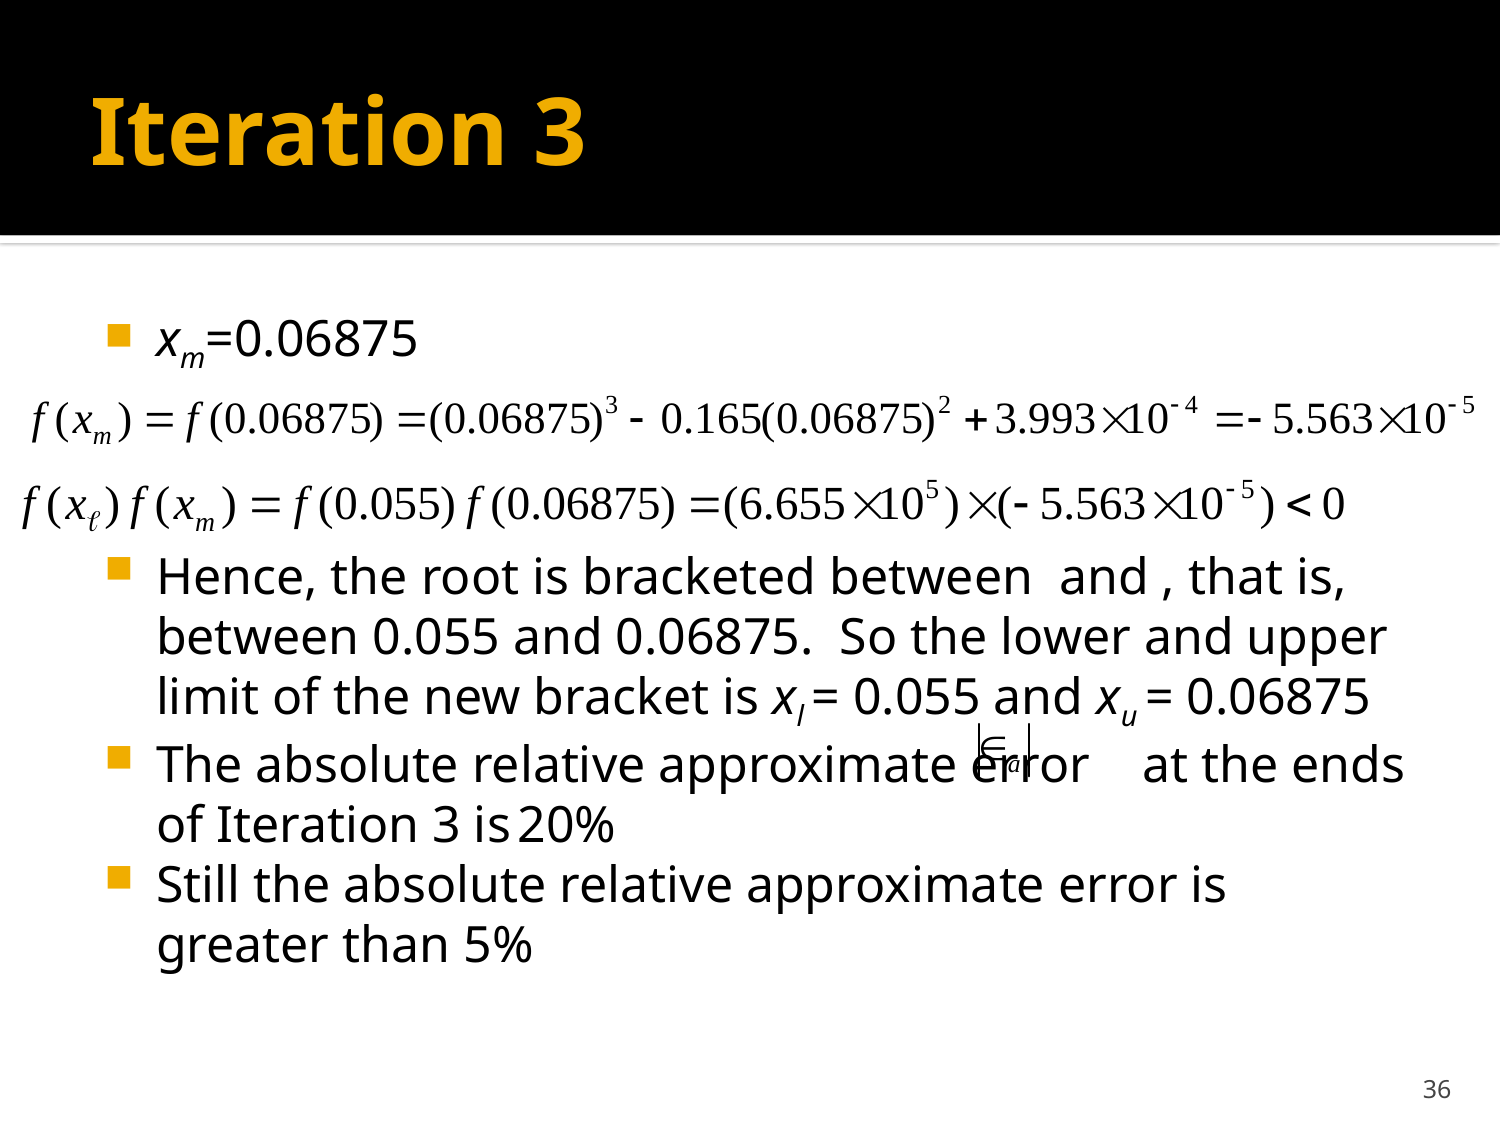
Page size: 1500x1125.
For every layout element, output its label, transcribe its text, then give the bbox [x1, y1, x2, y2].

list xm=0.06875 Hence, the root is bracketed between and , that is, between 0.055 and 0.06875. So the lower and upper limit of the new bracket is xl = 0.055 and xu = 0.06875 The absolute relative approximate error at the ends of Iteration 3 is 20% Still the absolute relative approximate error is greater than 5% [75, 291, 1425, 383]
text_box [970, 713, 1041, 787]
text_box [16, 385, 1483, 457]
slide_number 36 [1345, 1062, 1467, 1108]
list xm=0.06875 Hence, the root is bracketed between and , that is, between 0.055 and 0.06875. So the lower and upper limit of the new bracket is xl = 0.055 and xu = 0.06875 The absolute relative approximate error at the ends of Iteration 3 is 20% Still the absolute relative approximate error is greater than 5% [75, 466, 1425, 1050]
title Iteration 3 [75, 25, 1425, 231]
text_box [5, 467, 1353, 544]
